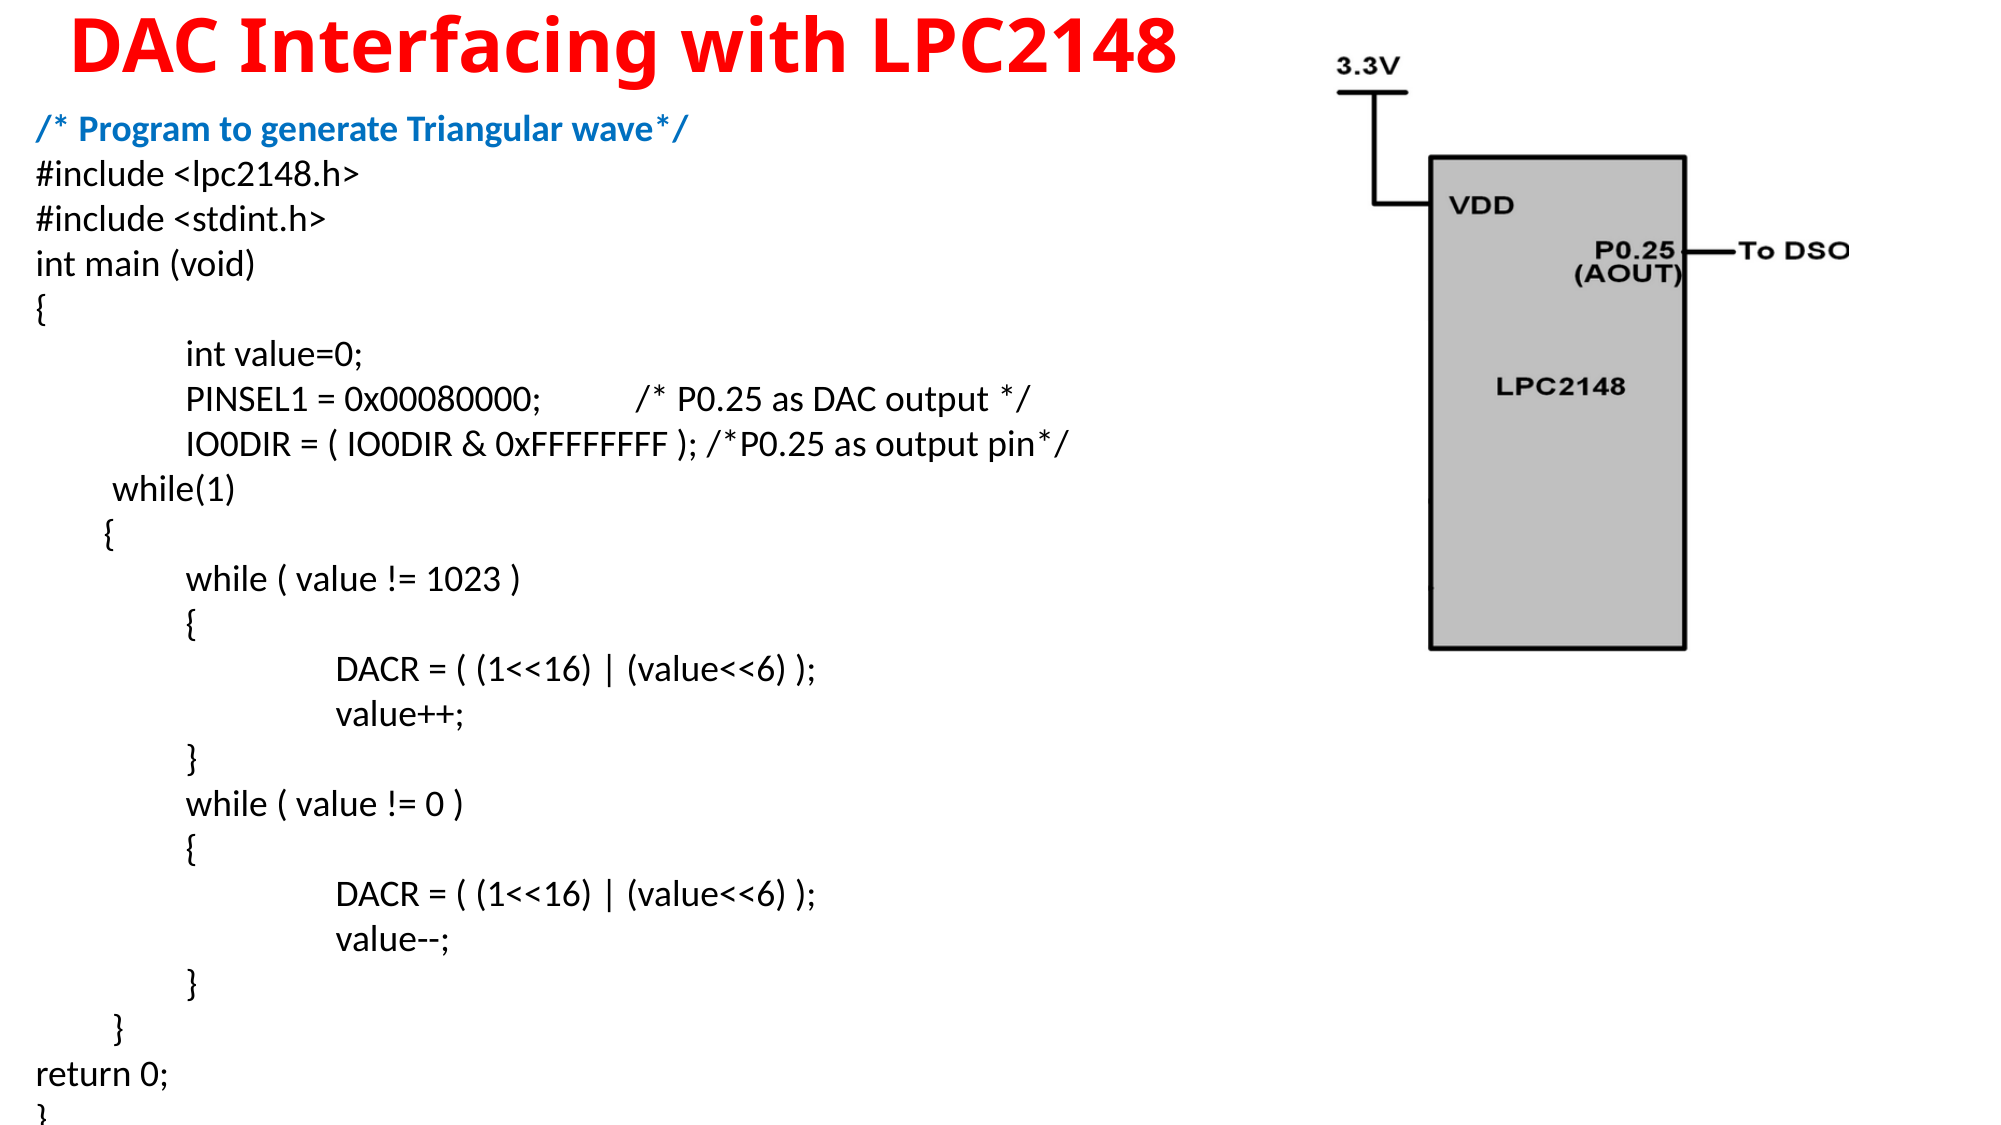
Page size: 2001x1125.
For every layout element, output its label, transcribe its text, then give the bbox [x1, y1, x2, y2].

list /* Program to generate Triangular wave*/ #include <lpc2148.h> #include <stdint.h> int main (void) { int value=0; PINSEL1 = 0x00080000; /* P0.25 as DAC output */ IO0DIR = ( IO0DIR & 0xFFFFFFFF ); /*P0.25 as output pin*/ while(1) { while ( value != 1023 ) { DACR = ( (1<<16) | (value<<6) ); value++; } while ( value != 0 ) { DACR = ( (1<<16) | (value<<6) ); value--; } } return 0; } [20, 96, 1192, 1124]
title DAC Interfacing with LPC2148 [53, 0, 1942, 97]
picture [1327, 50, 1849, 653]
